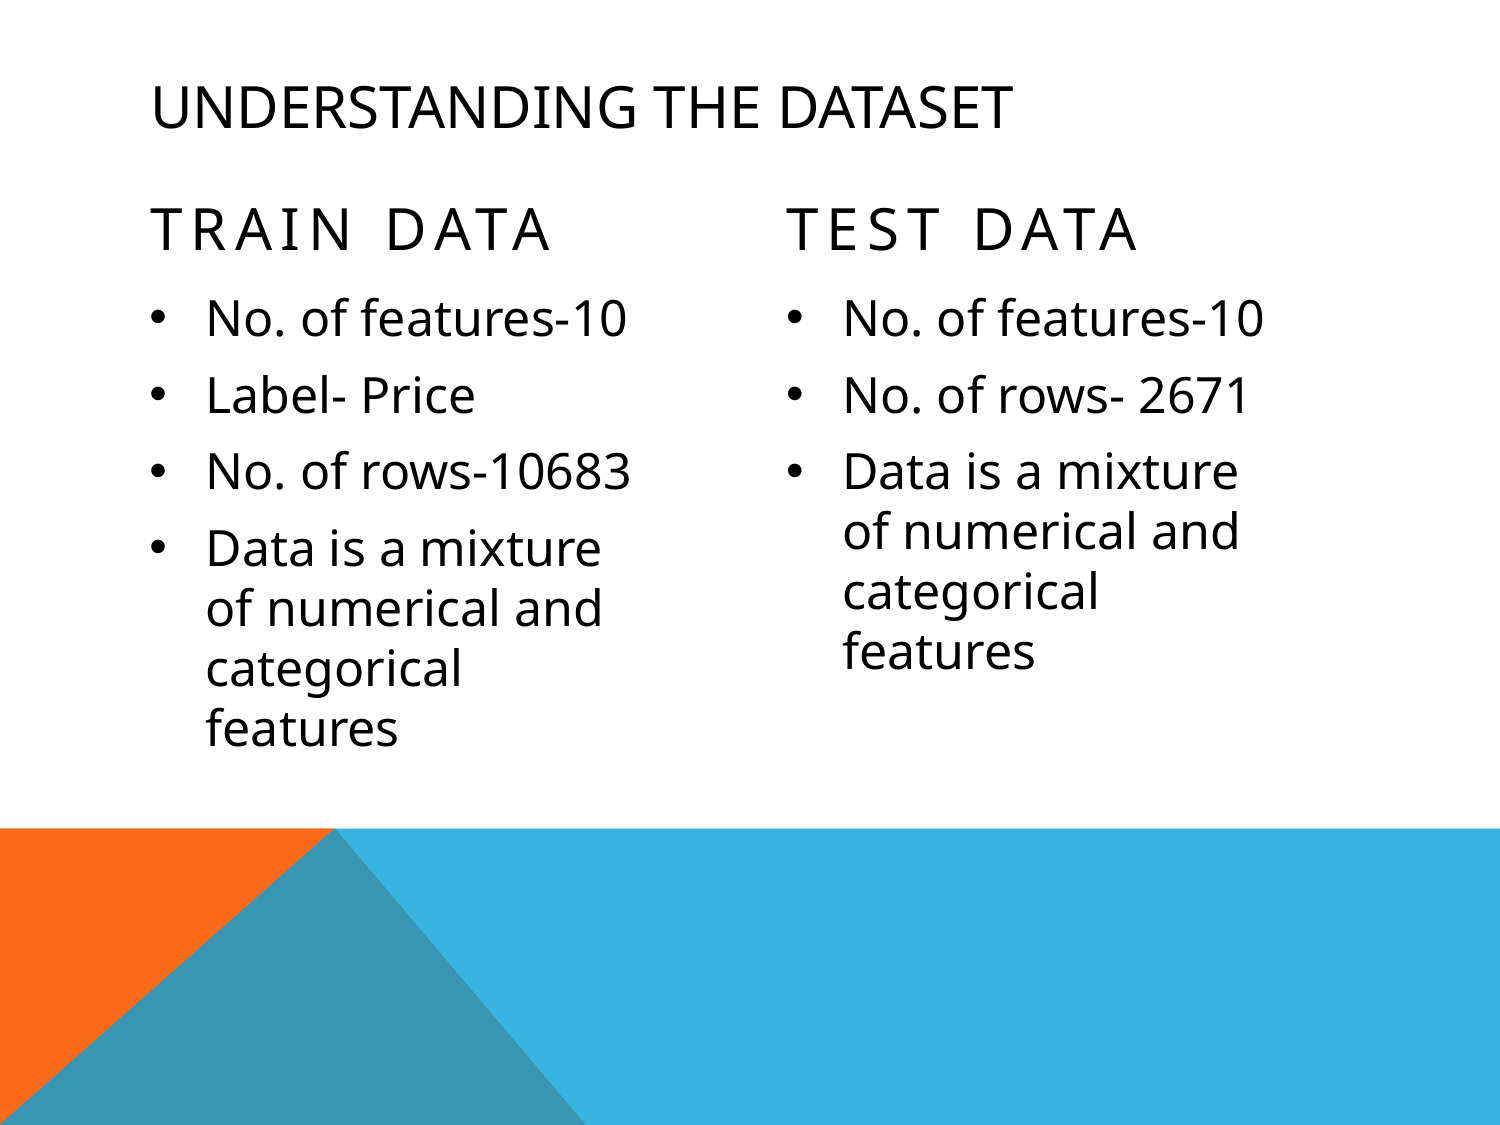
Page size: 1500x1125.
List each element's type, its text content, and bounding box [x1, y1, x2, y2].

list No. of features-10 No. of rows- 2671 Data is a mixture of numerical and categorical features [771, 279, 1296, 790]
list TRAIN DATA [135, 179, 660, 270]
title UNDERSTANDING THE DATASET [135, 60, 1369, 150]
list TEST DATA [771, 179, 1296, 270]
list No. of features-10 Label- Price No. of rows-10683 Data is a mixture of numerical and categorical features [134, 279, 660, 790]
